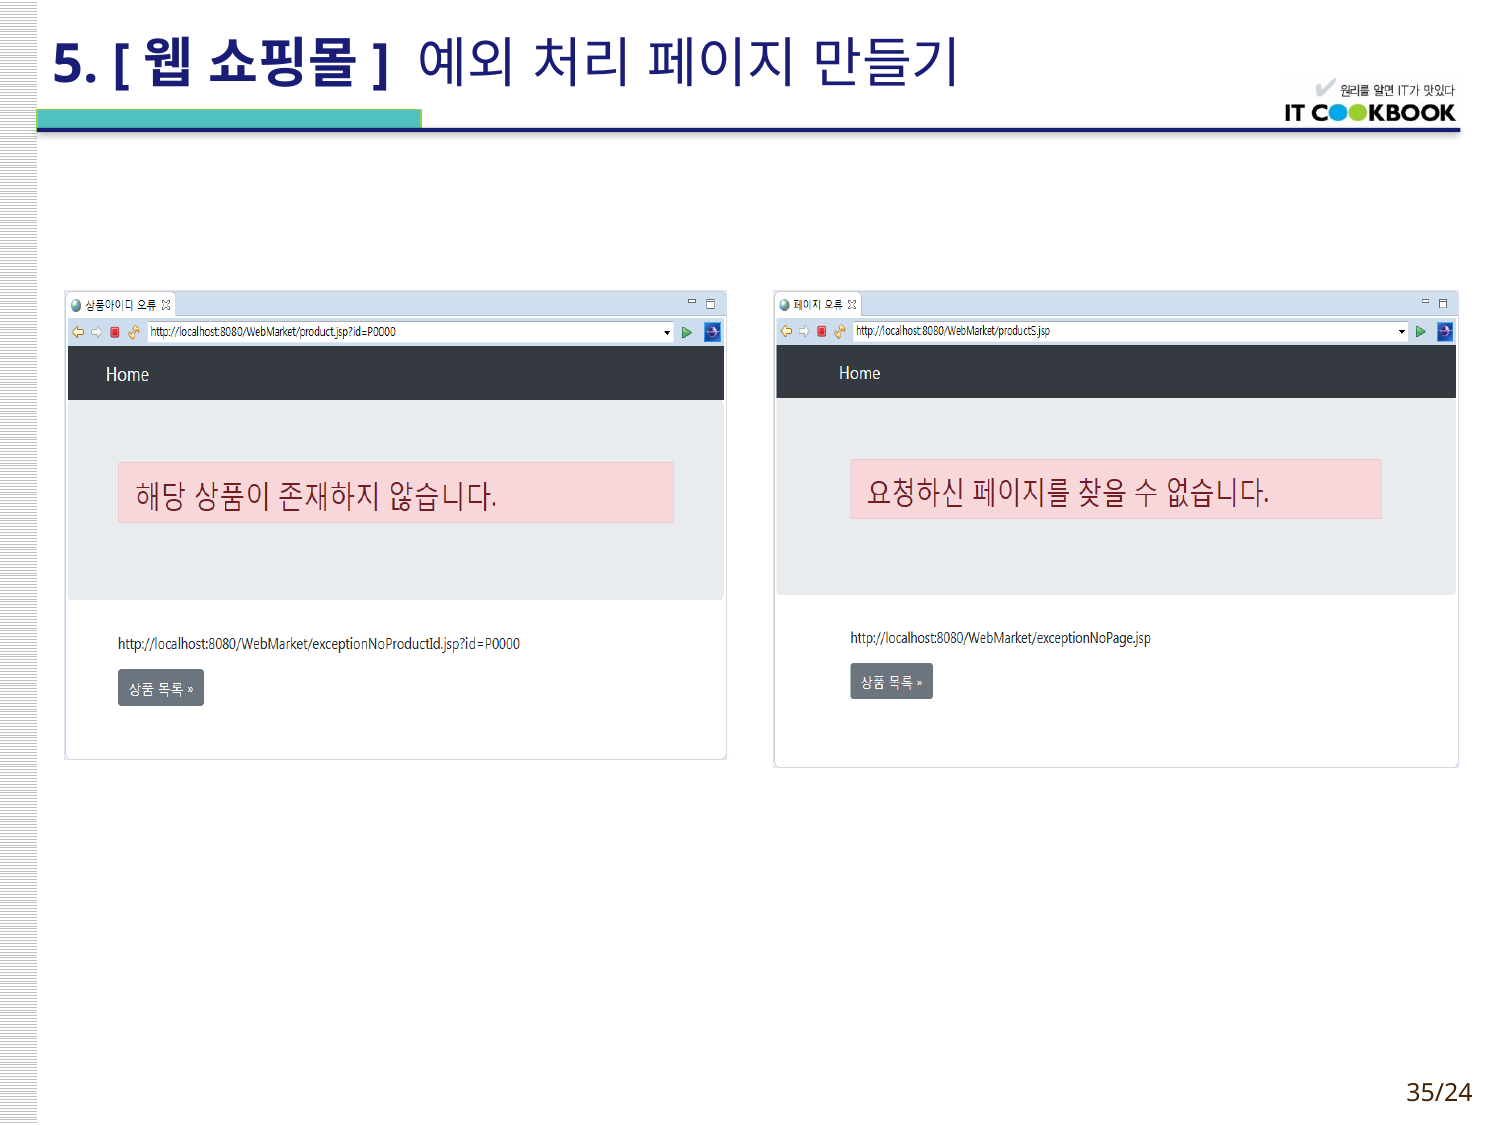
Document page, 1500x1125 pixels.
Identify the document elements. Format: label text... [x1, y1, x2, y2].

title 5. [웹 쇼핑몰] 예외 처리 페이지 만들기 [37, 13, 1278, 109]
picture [773, 290, 1459, 769]
picture [1281, 75, 1459, 123]
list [64, 290, 727, 760]
